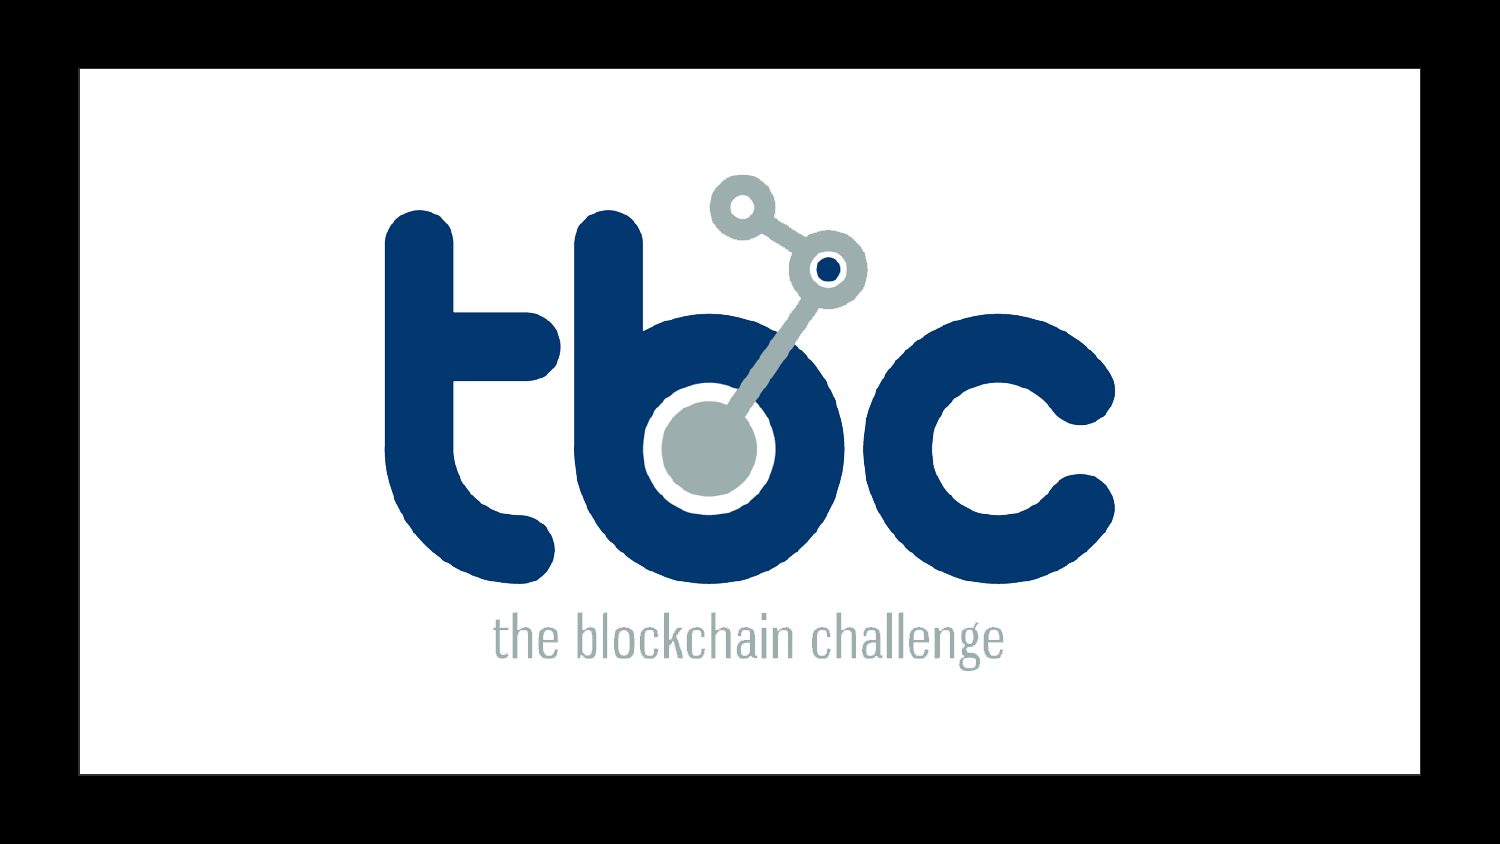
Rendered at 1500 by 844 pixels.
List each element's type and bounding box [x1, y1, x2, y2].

text_box [79, 68, 1421, 776]
picture [354, 165, 1145, 678]
